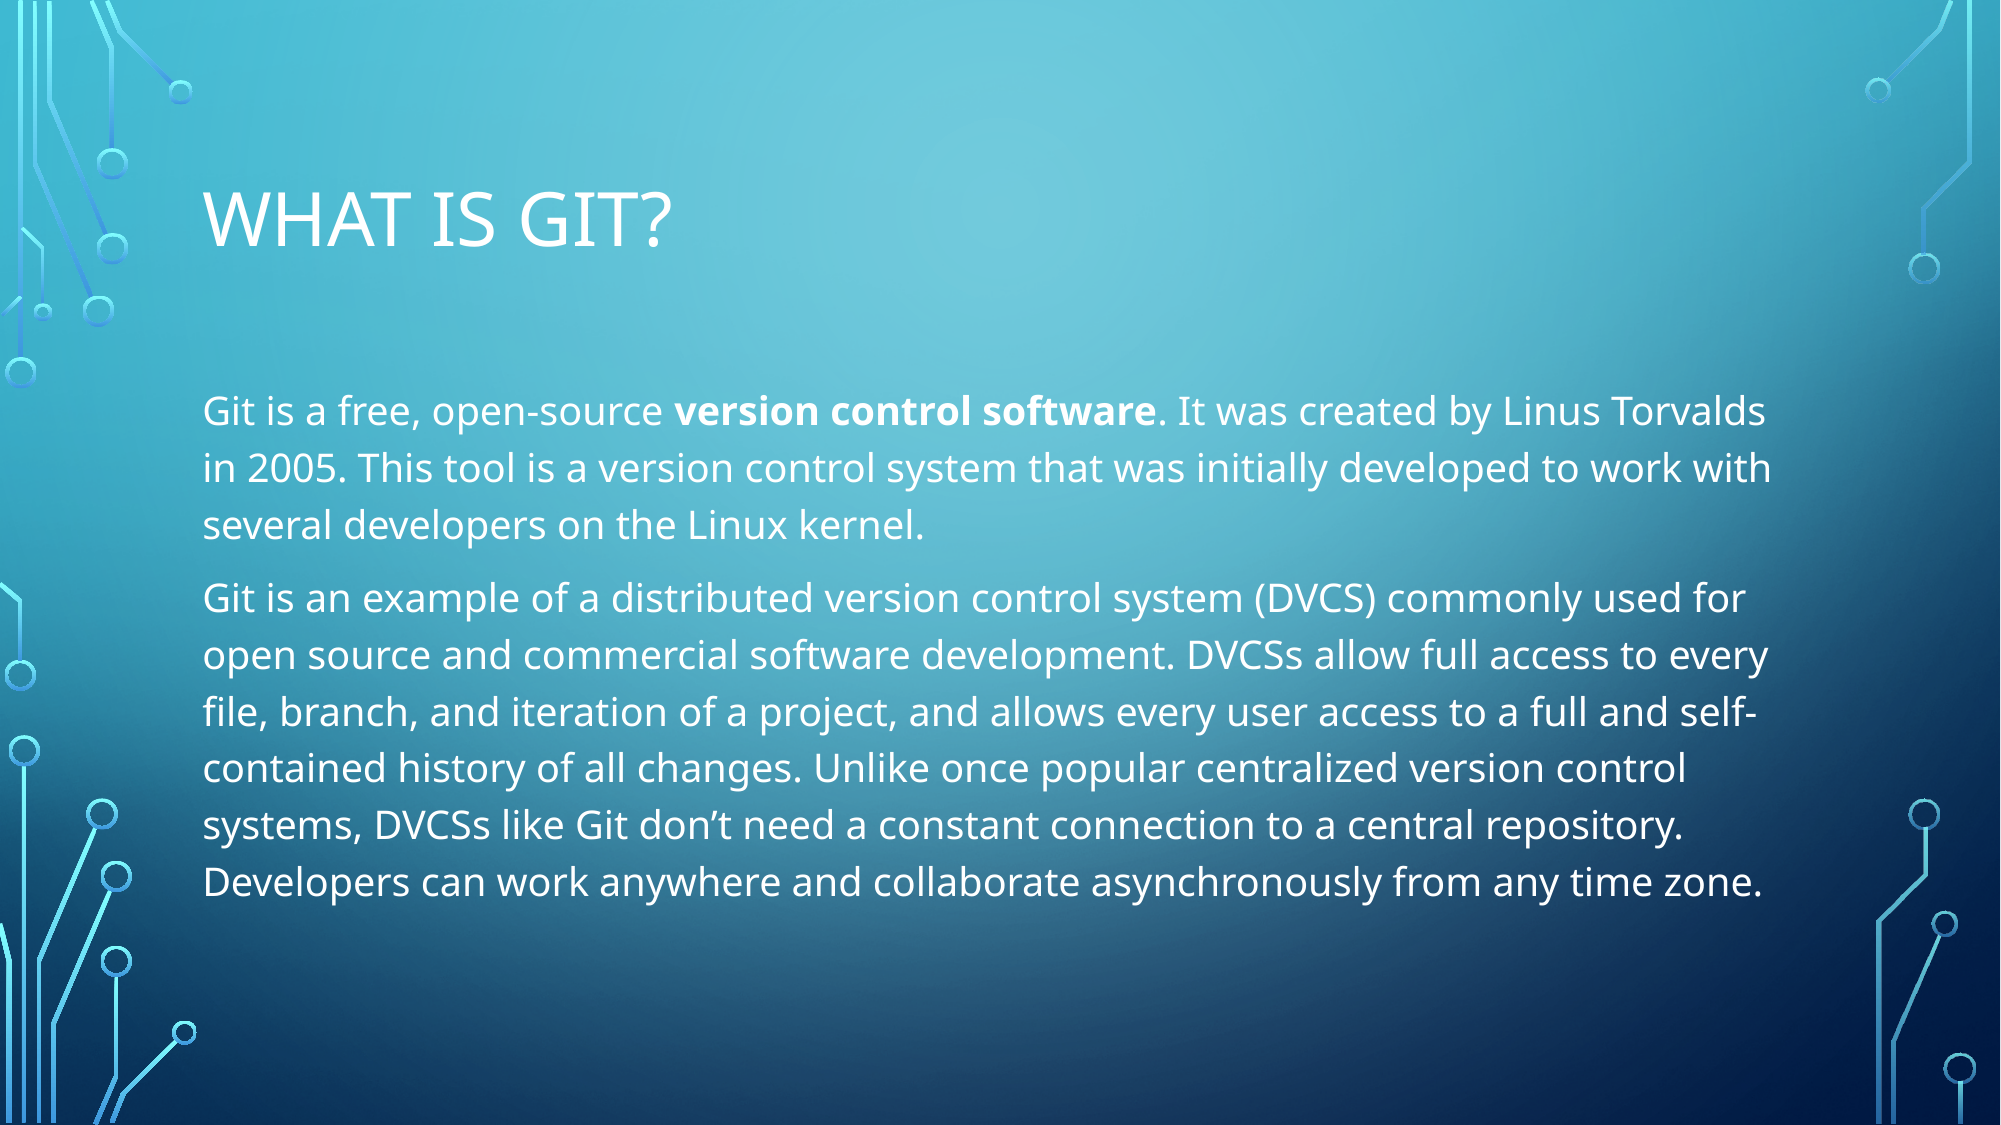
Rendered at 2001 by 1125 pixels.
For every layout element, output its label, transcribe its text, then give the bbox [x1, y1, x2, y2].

list Git is a free, open-source version control software. It was created by Linus Torvalds in 2005. This tool is a version control system that was initially developed to work with several developers on the Linux kernel. Git is an example of a distributed version control system (DVCS) commonly used for open source and commercial software development. DVCSs allow full access to every file, branch, and iteration of a project, and allows every user access to a full and self-contained history of all changes. Unlike once popular centralized version control systems, DVCSs like Git don’t need a constant connection to a central repository. Developers can work anywhere and collaborate asynchronously from any time zone. [187, 369, 1813, 950]
title What is git? [187, 101, 1813, 344]
